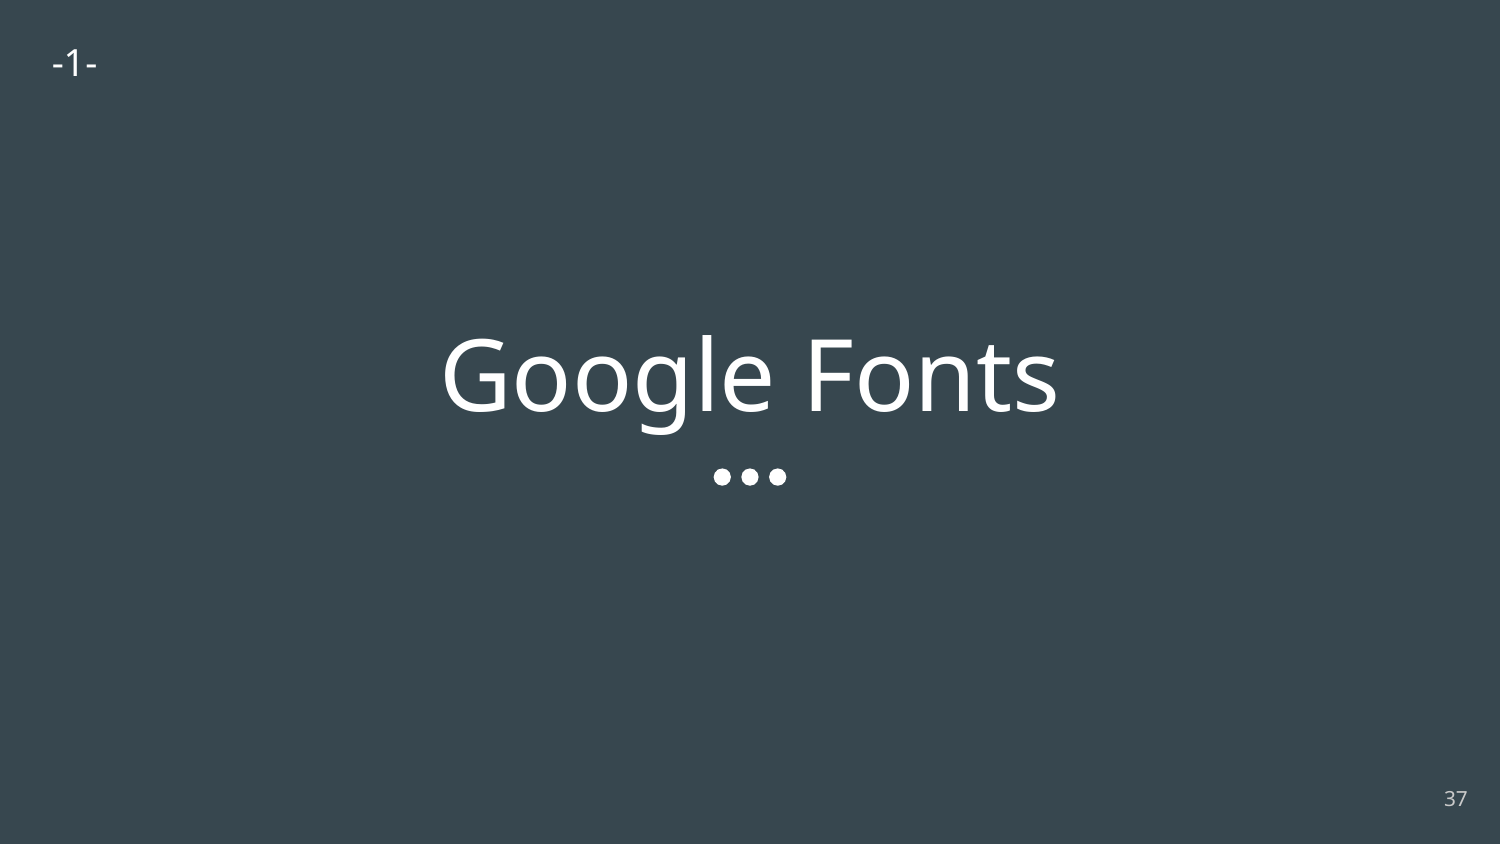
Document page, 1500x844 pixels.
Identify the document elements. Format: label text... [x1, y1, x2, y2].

slide_number ‹#› [1392, 767, 1483, 833]
title Google Fonts [110, 162, 1390, 447]
text_box -1- [36, 24, 114, 63]
